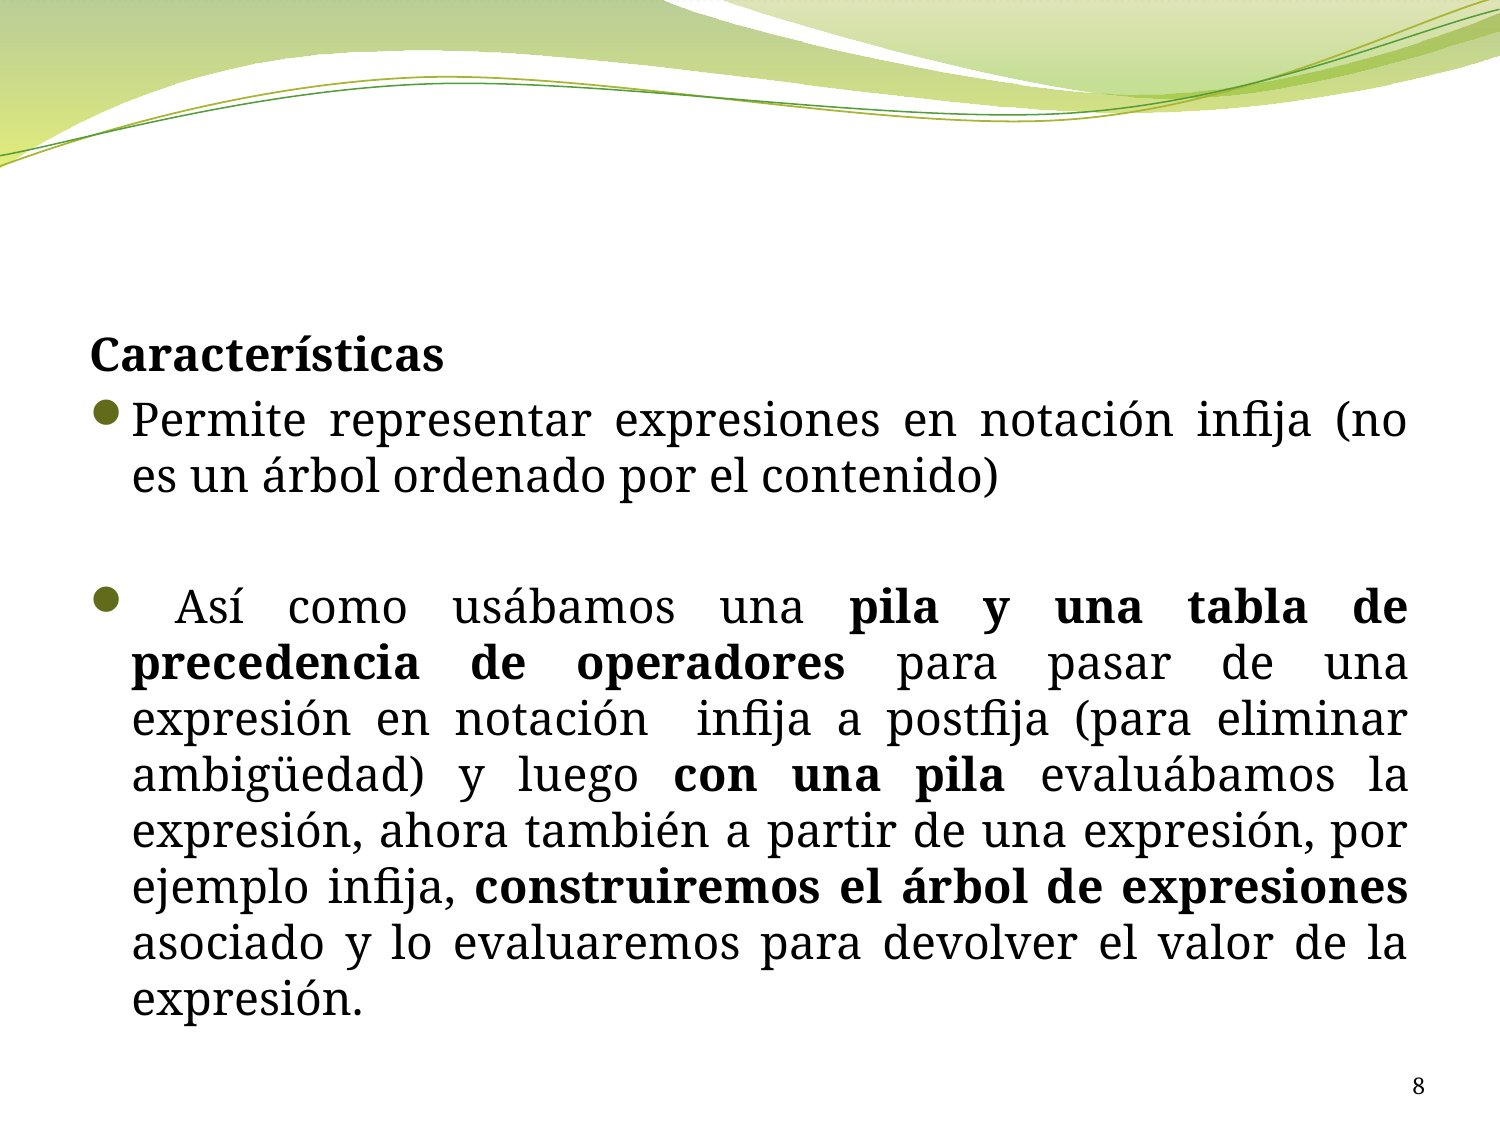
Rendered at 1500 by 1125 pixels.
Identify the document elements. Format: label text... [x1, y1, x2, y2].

list Características Permite representar expresiones en notación infija (no es un árbol ordenado por el contenido) Así como usábamos una pila y una tabla de precedencia de operadores para pasar de una expresión en notación infija a postfija (para eliminar ambigüedad) y luego con una pila evaluábamos la expresión, ahora también a partir de una expresión, por ejemplo infija, construiremos el árbol de expresiones asociado y lo evaluaremos para devolver el valor de la expresión. [75, 317, 1425, 1038]
slide_number 8 [1299, 1042, 1425, 1103]
